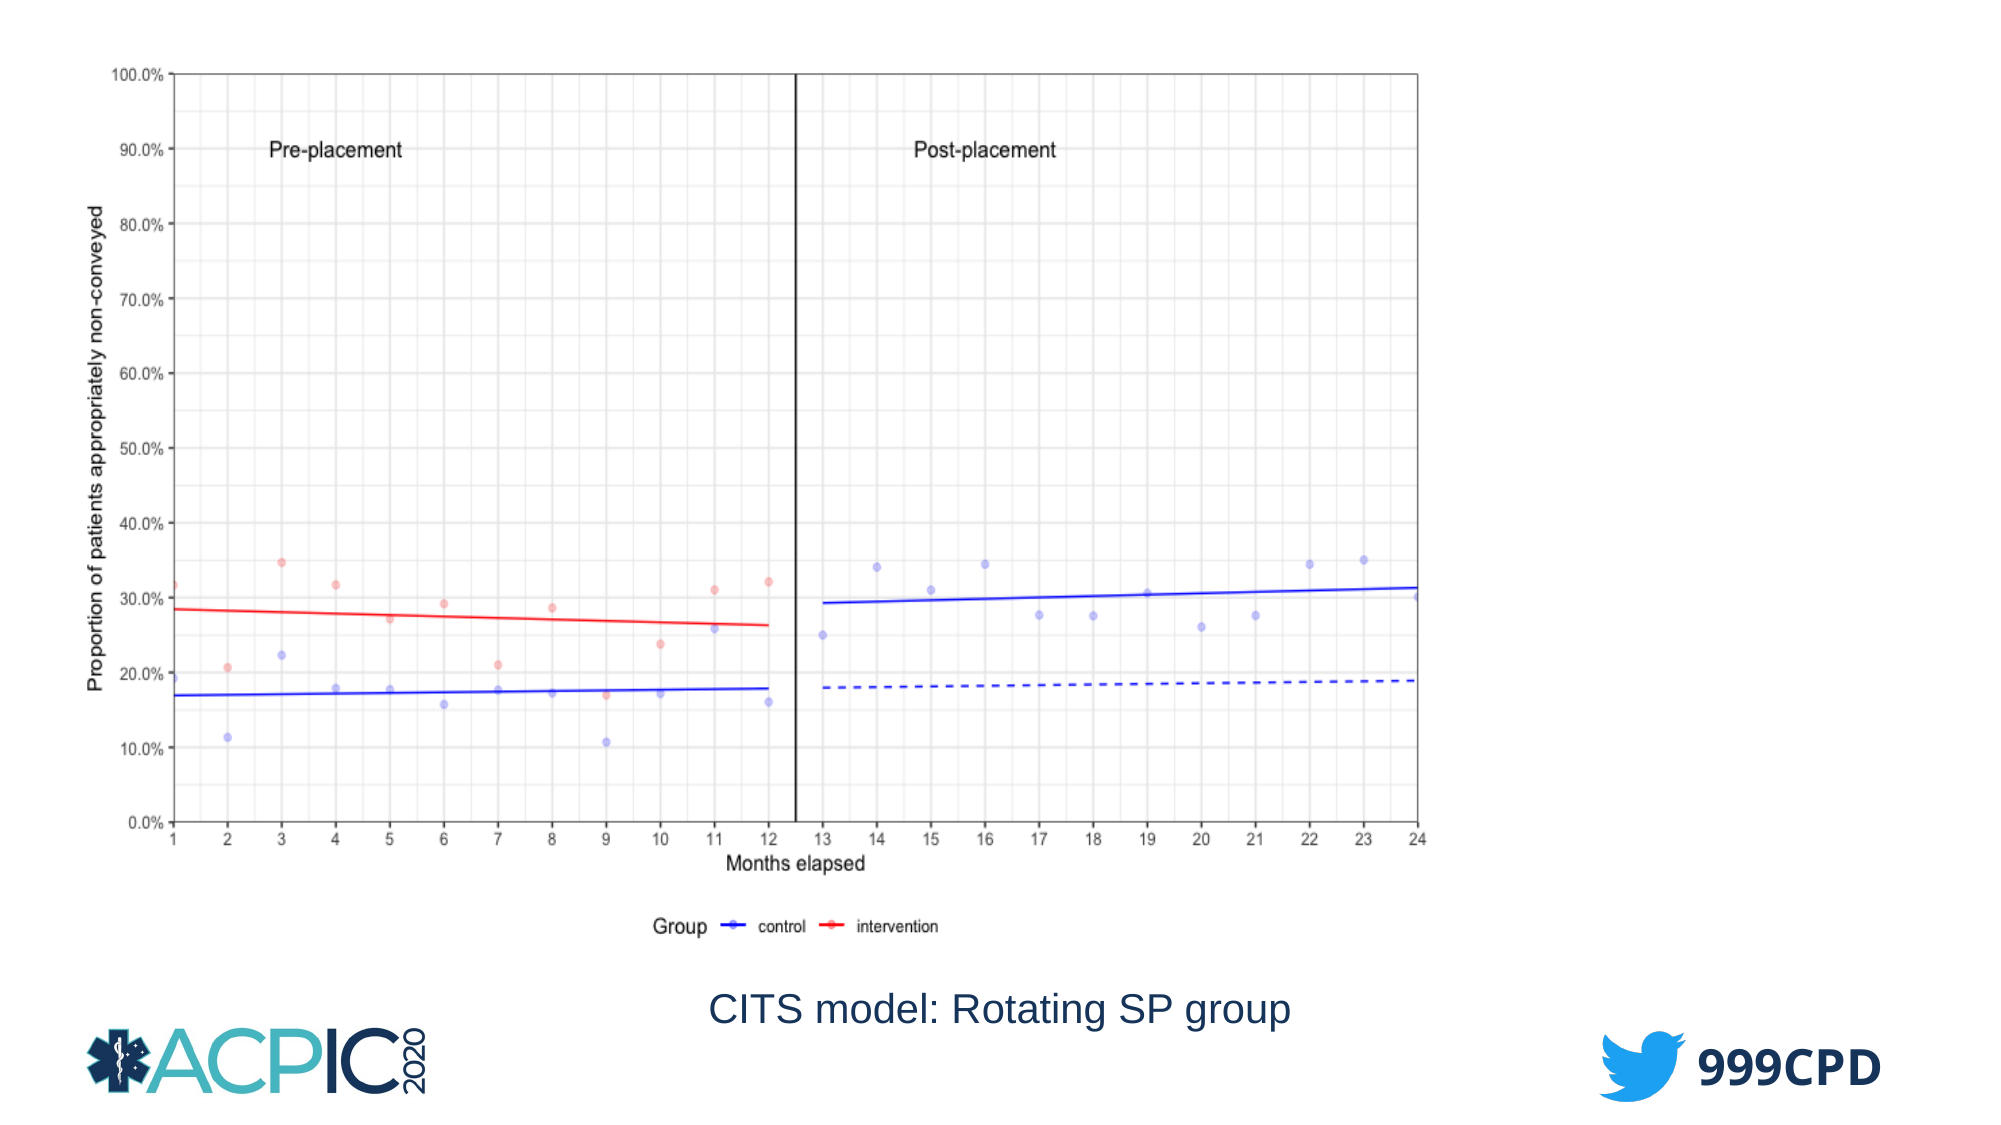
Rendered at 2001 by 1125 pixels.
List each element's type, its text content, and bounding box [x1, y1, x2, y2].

picture [73, 1018, 442, 1104]
list CITS model: Rotating SP group [463, 974, 1537, 1052]
picture [77, 63, 1428, 964]
picture [1573, 997, 1712, 1125]
picture [1706, 1055, 1712, 1067]
